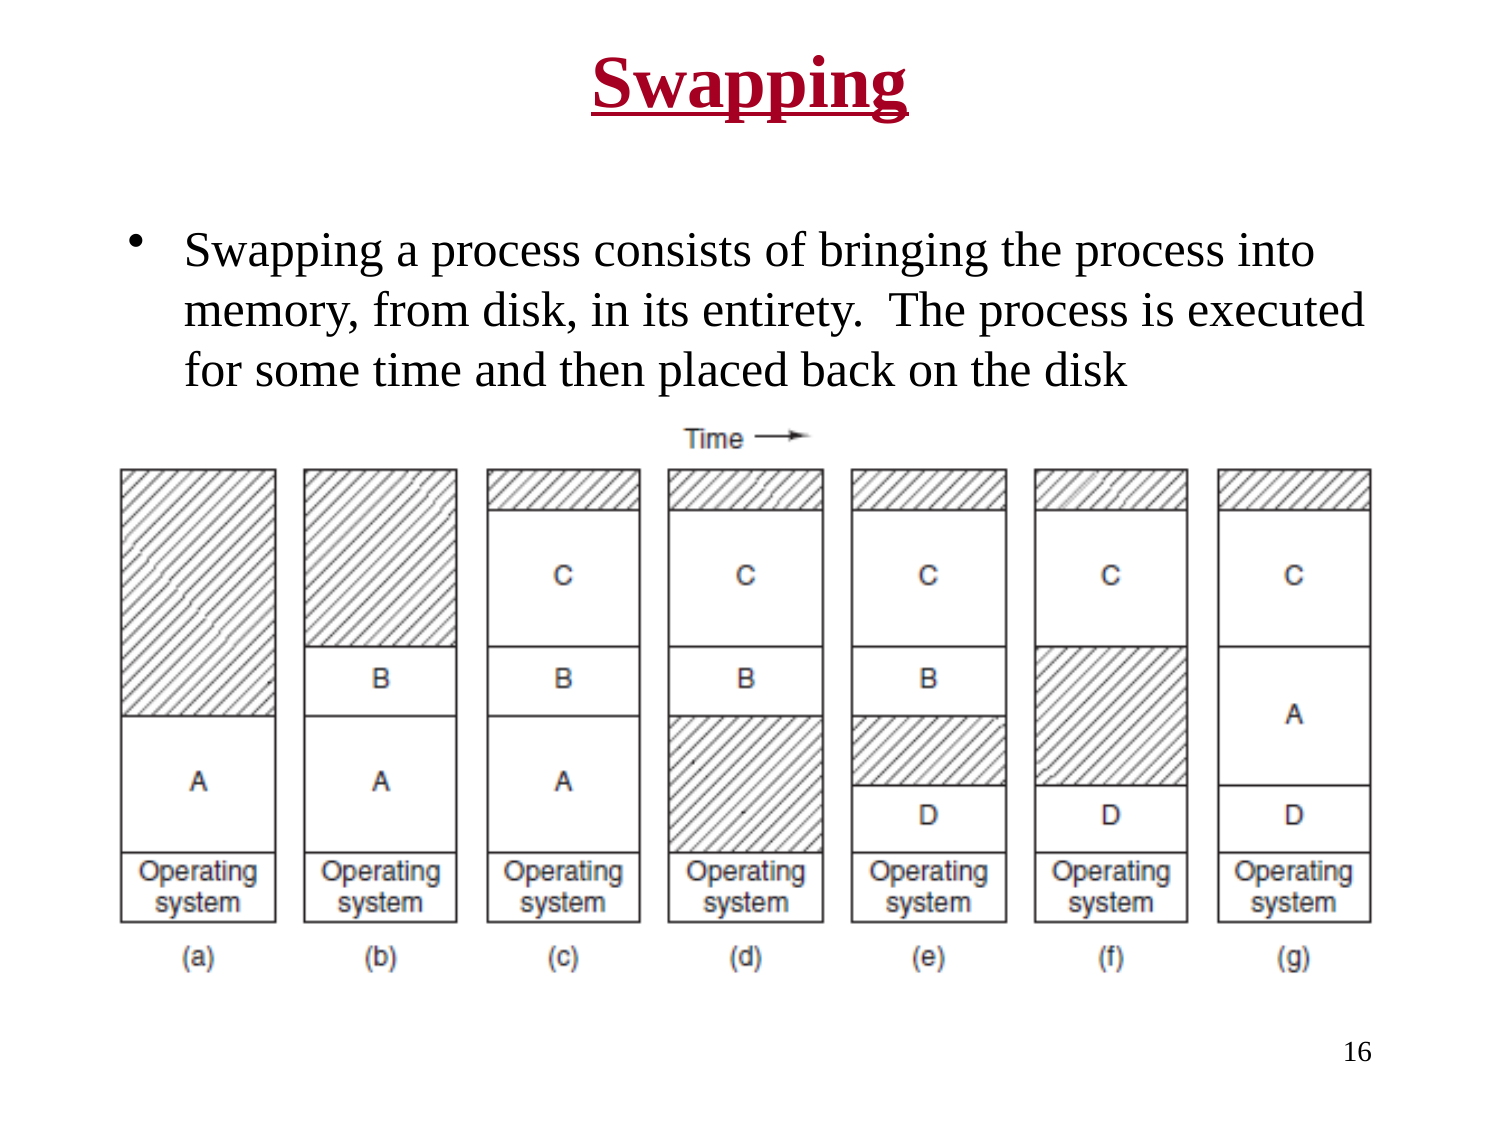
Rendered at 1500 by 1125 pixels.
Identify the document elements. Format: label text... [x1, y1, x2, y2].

slide_number 16 [1074, 1025, 1388, 1100]
title Swapping [112, 0, 1388, 172]
picture [114, 420, 1390, 982]
list Swapping a process consists of bringing the process into memory, from disk, in its entirety. The process is executed for some time and then placed back on the disk [112, 208, 1388, 421]
